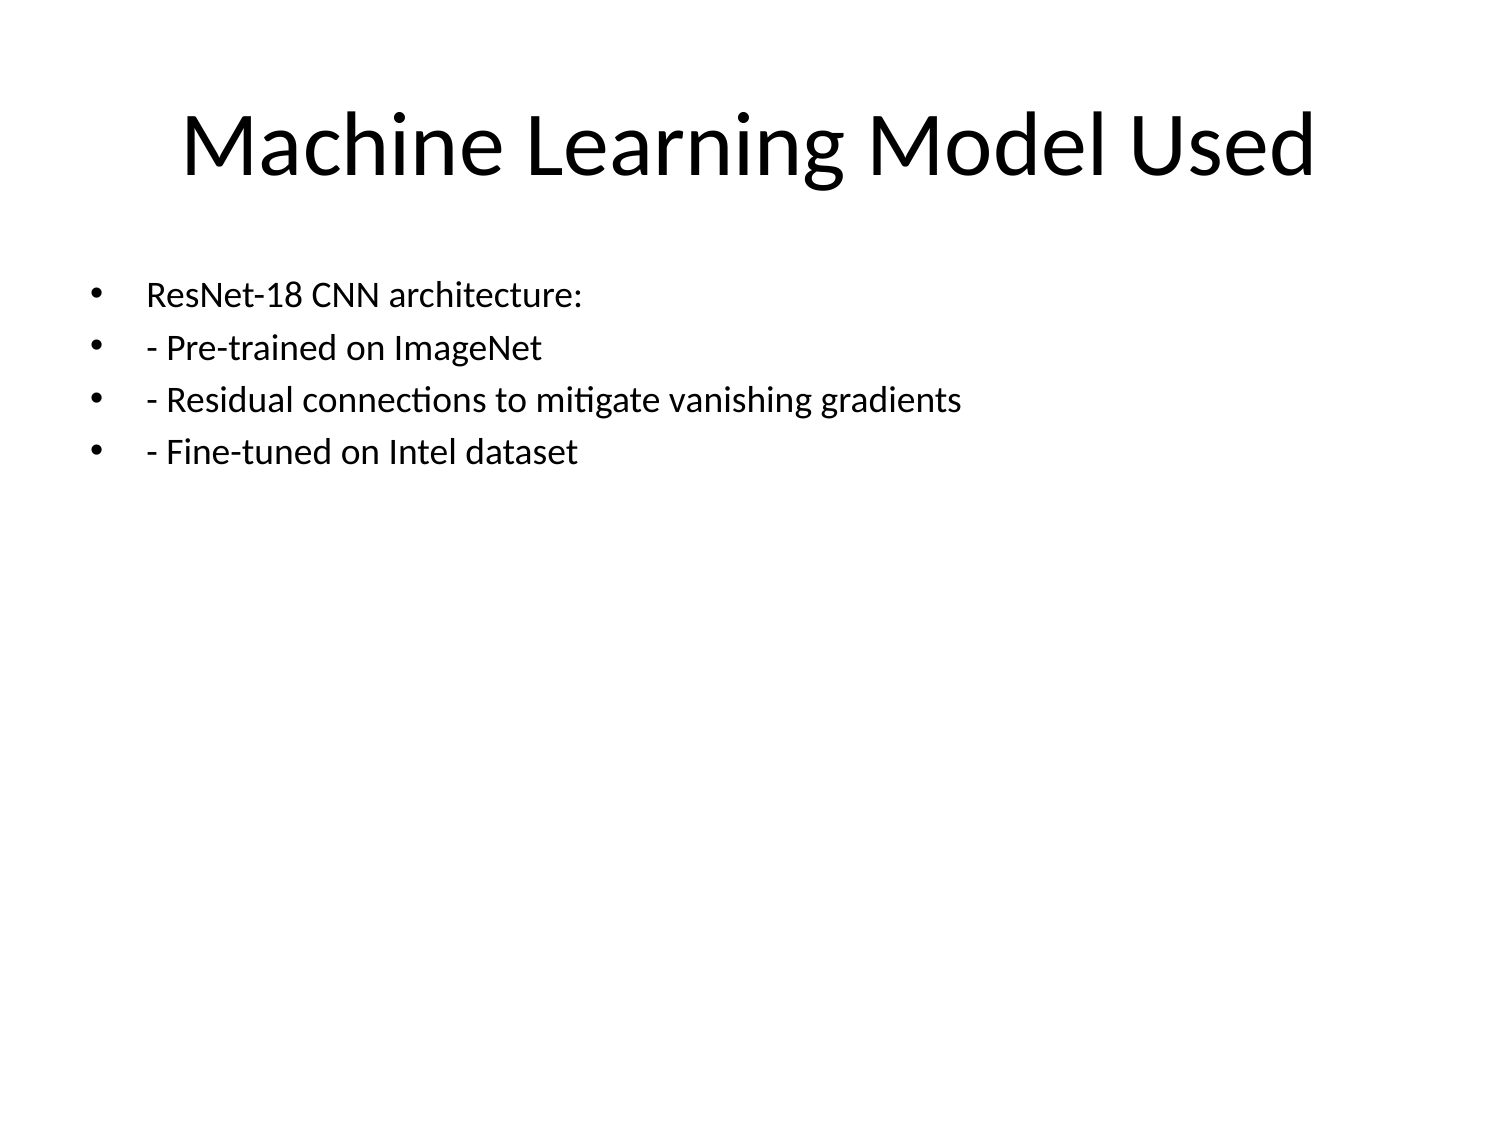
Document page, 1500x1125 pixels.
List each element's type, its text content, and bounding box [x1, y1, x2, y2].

title Machine Learning Model Used [75, 45, 1425, 233]
list ResNet-18 CNN architecture: - Pre-trained on ImageNet - Residual connections to mitigate vanishing gradients - Fine-tuned on Intel dataset [75, 262, 1425, 1005]
